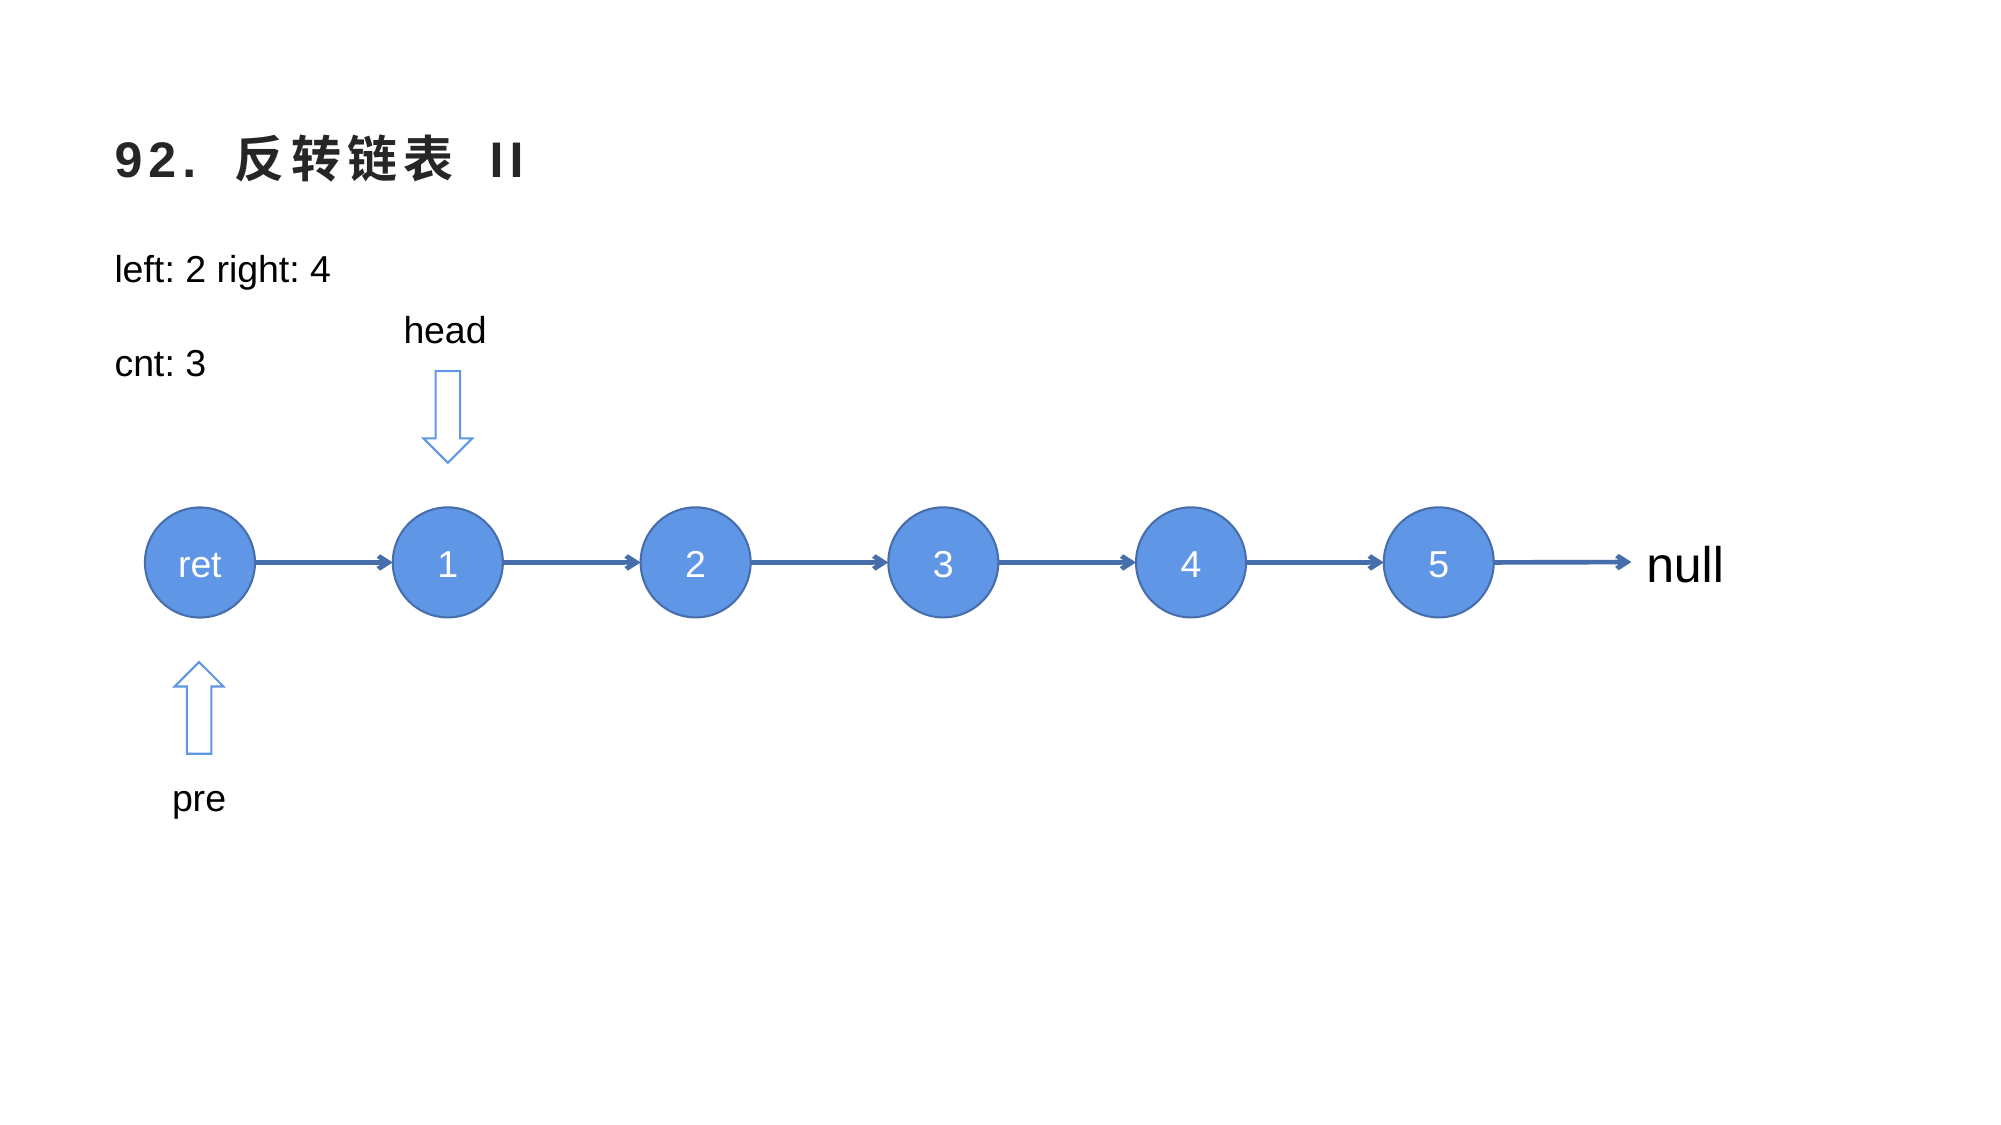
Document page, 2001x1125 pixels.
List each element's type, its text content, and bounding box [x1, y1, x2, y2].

text_box 2 [639, 506, 752, 619]
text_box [388, 298, 507, 463]
text_box 4 [1135, 506, 1248, 619]
text_box 3 [887, 506, 1000, 619]
text_box null [1631, 524, 1813, 600]
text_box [156, 662, 242, 827]
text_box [144, 507, 393, 618]
text_box 5 [1382, 506, 1495, 619]
text_box cnt: 3 [99, 331, 222, 391]
text_box 1 [393, 506, 504, 619]
text_box left: 2 right: 4 [99, 237, 347, 298]
title 92. 反转链表 II [99, 99, 1900, 216]
